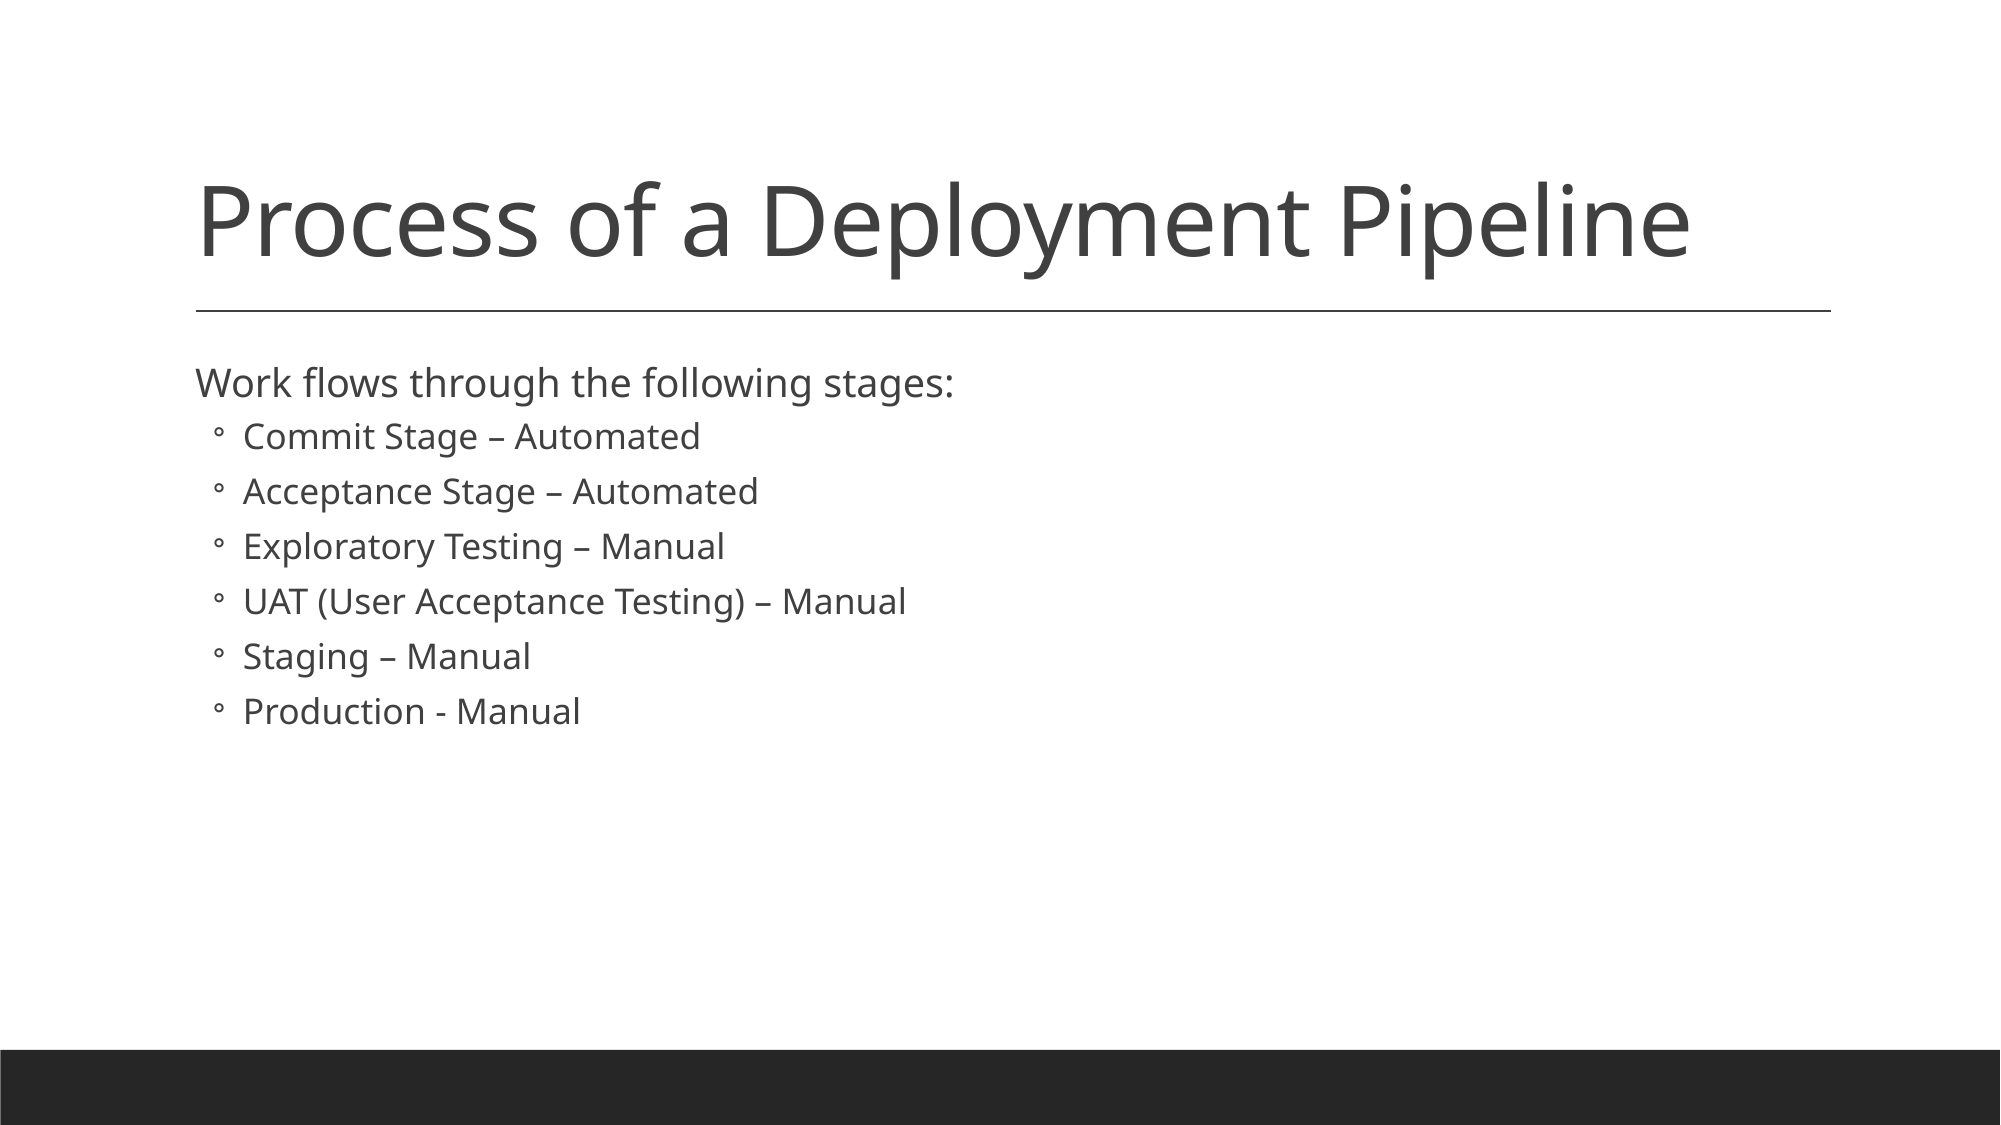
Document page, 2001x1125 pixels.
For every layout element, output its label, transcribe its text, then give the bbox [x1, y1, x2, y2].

title Process of a Deployment Pipeline [180, 47, 1830, 285]
list Work flows through the following stages: Commit Stage – Automated Acceptance Stage – Automated Exploratory Testing – Manual UAT (User Acceptance Testing) – Manual Staging – Manual Production - Manual [180, 345, 1830, 963]
